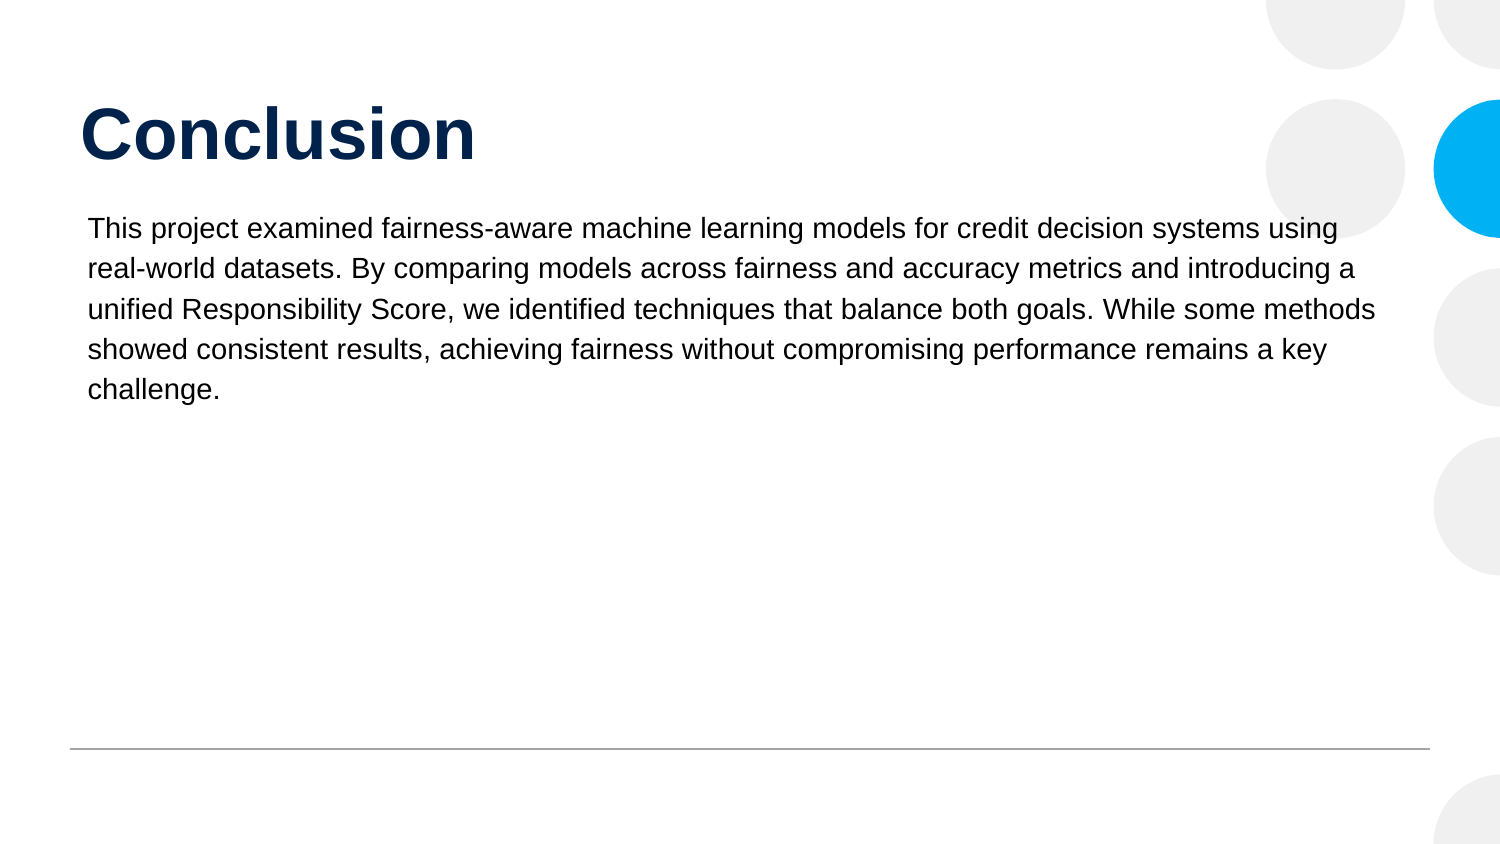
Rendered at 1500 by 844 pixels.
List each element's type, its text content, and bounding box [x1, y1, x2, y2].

list This project examined fairness-aware machine learning models for credit decision systems using real-world datasets. By comparing models across fairness and accuracy metrics and introducing a unified Responsibility Score, we identified techniques that balance both goals. While some methods showed consistent results, achieving fairness without compromising performance remains a key challenge. [76, 198, 1415, 705]
title Conclusion [69, 81, 1379, 199]
